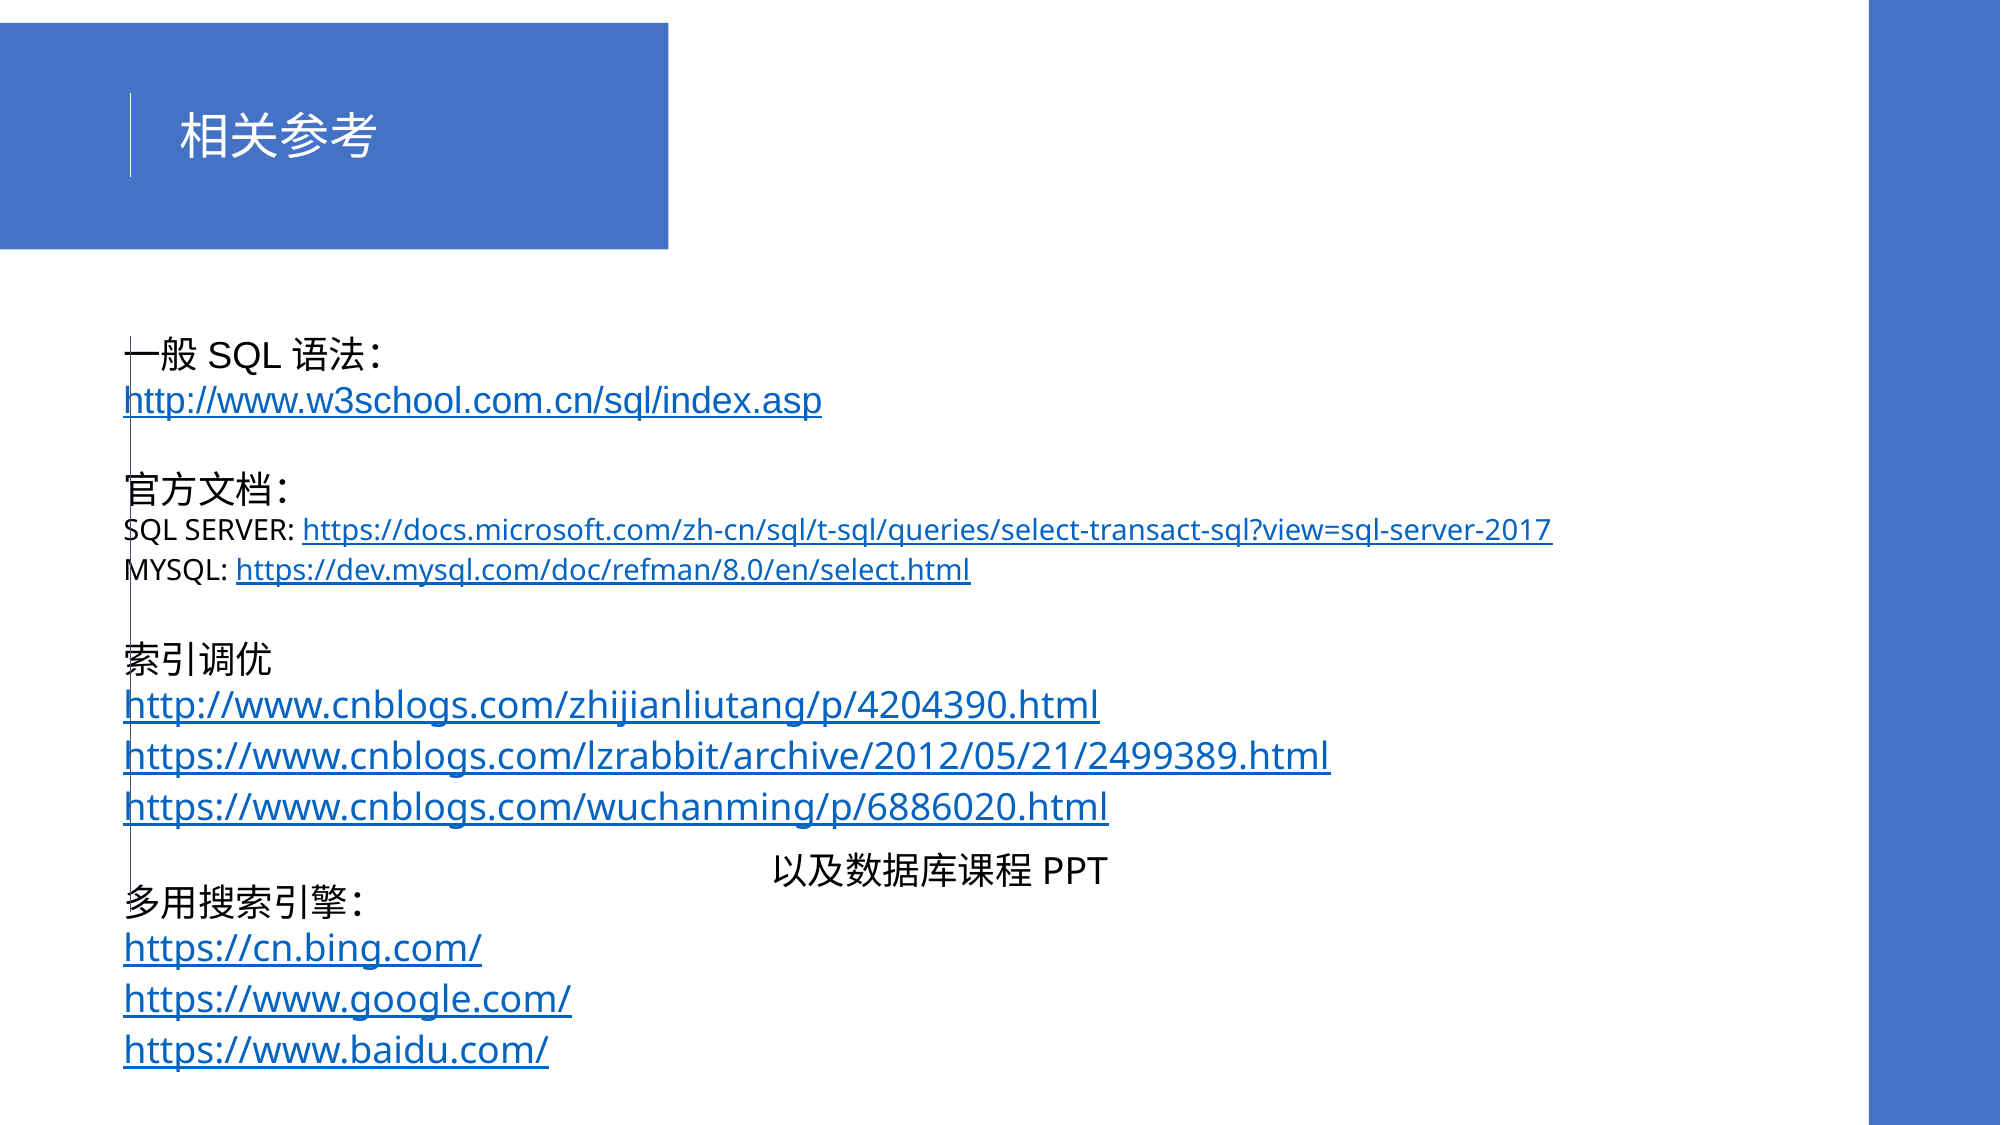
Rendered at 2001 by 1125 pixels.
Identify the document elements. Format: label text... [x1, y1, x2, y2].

text_box 以及数据库课程PPT [755, 839, 1123, 945]
text_box [0, 22, 669, 250]
text_box [1868, 0, 2000, 1125]
text_box 一般SQL语法： http://www.w3school.com.cn/sql/index.asp 官方文档： SQL SERVER: https://docs.microsoft.com/zh-cn/sql/t-sql/queries/select-transact-sql?view=sql-server-2017 MYSQL: https://dev.mysql.com/doc/refman/8.0/en/select.html 索引调优 http://www.cnblogs.com/zhijianliutang/p/4204390.html https://www.cnblogs.com/lzrabbit/archive/2012/05/21/2499389.html https://www.cnblogs.com/wuchanming/p/6886020.html 多用搜索引擎： https://cn.bing.com/ https://www.google.com/ https://www.baidu.com/ [108, 323, 1568, 1125]
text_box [130, 93, 392, 178]
